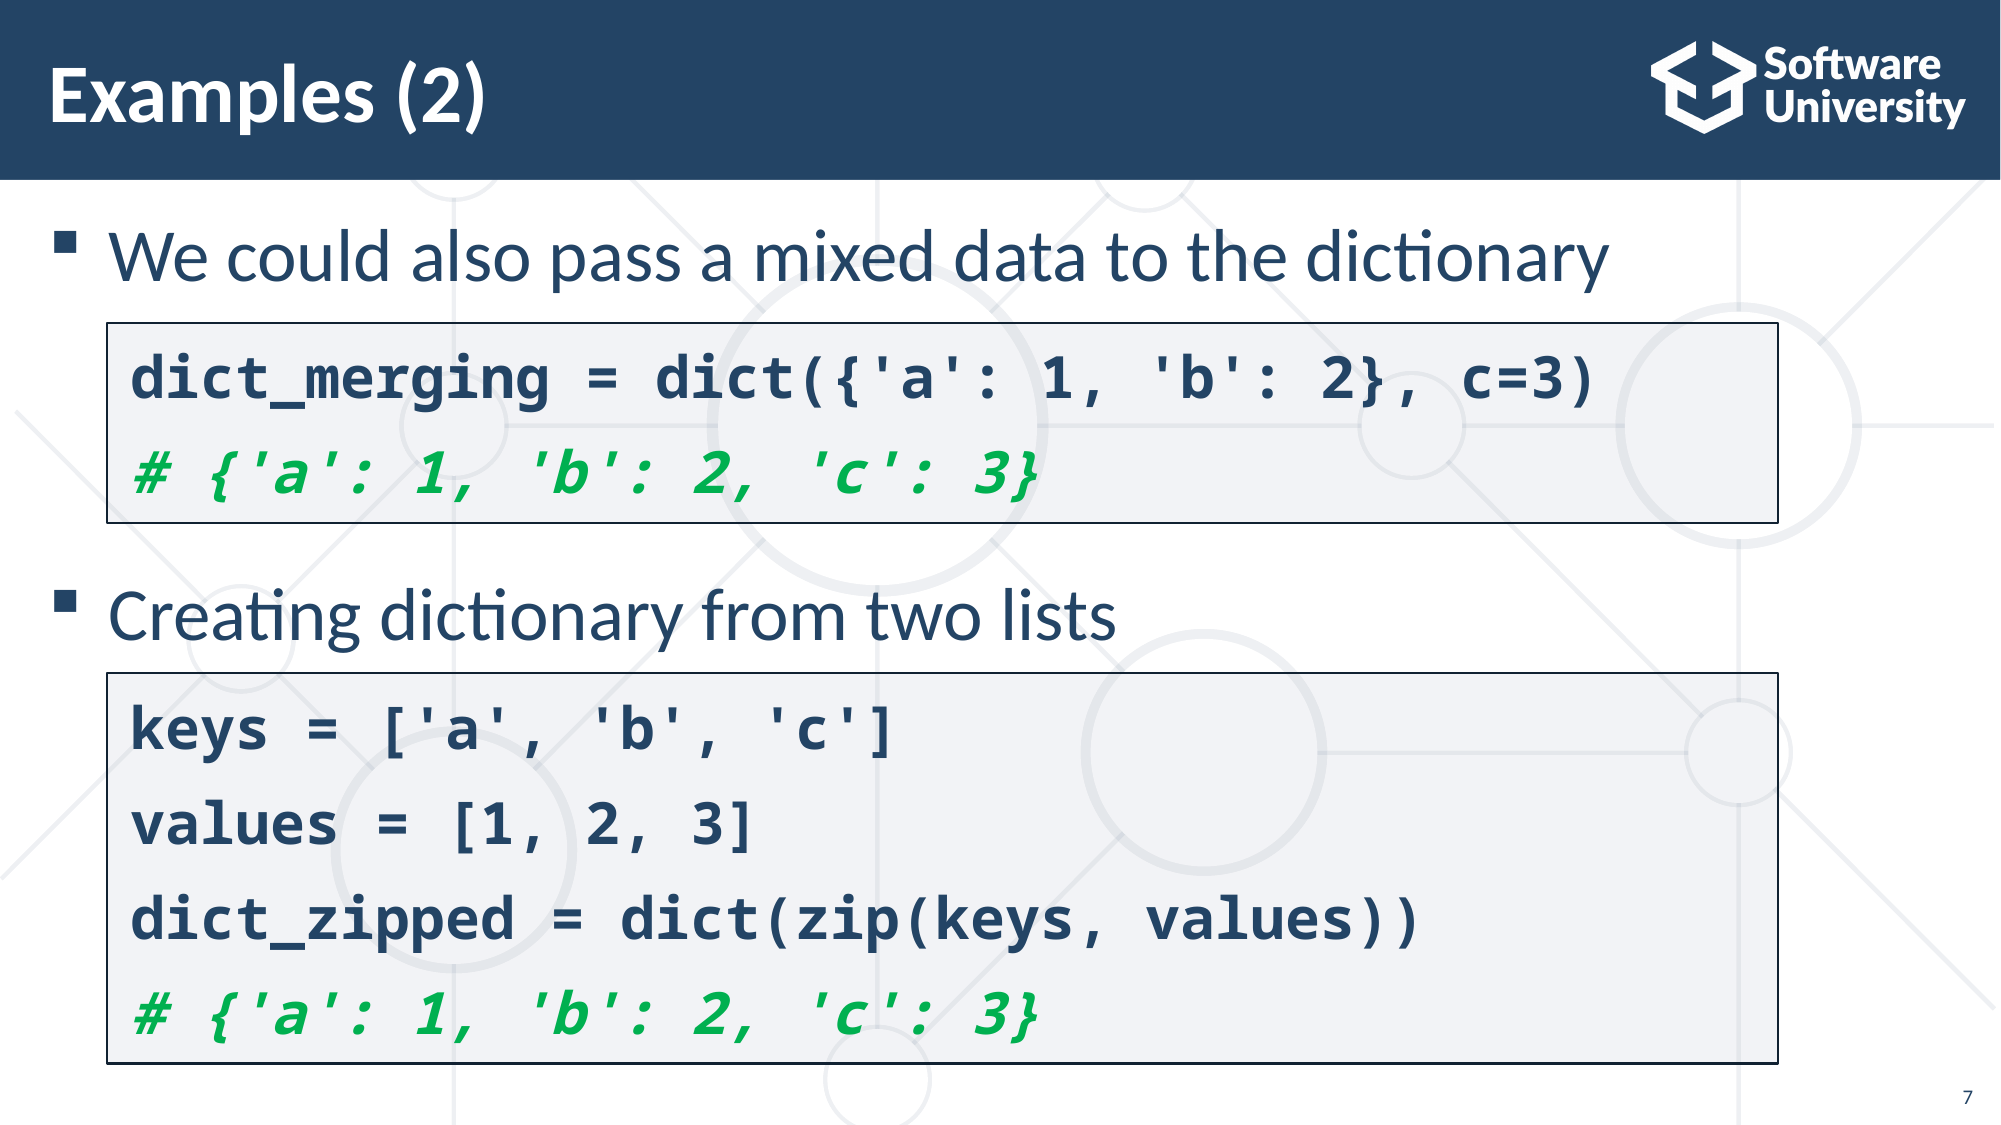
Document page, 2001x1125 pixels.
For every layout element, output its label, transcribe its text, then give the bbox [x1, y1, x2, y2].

slide_number 7 [1927, 1067, 1989, 1117]
text_box keys = ['a', 'b', 'c'] values = [1, 2, 3] dict_zipped = dict(zip(keys, values)) # {'a': 1, 'b': 2, 'c': 3} [106, 673, 1778, 1064]
title Examples (2) [31, 16, 1625, 162]
list We could also pass a mixed data to the dictionary Creating dictionary from two lists [31, 196, 1970, 1104]
picture [1651, 41, 1966, 134]
text_box dict_merging = dict({'a': 1, 'b': 2}, c=3) # {'a': 1, 'b': 2, 'c': 3} [106, 322, 1778, 524]
